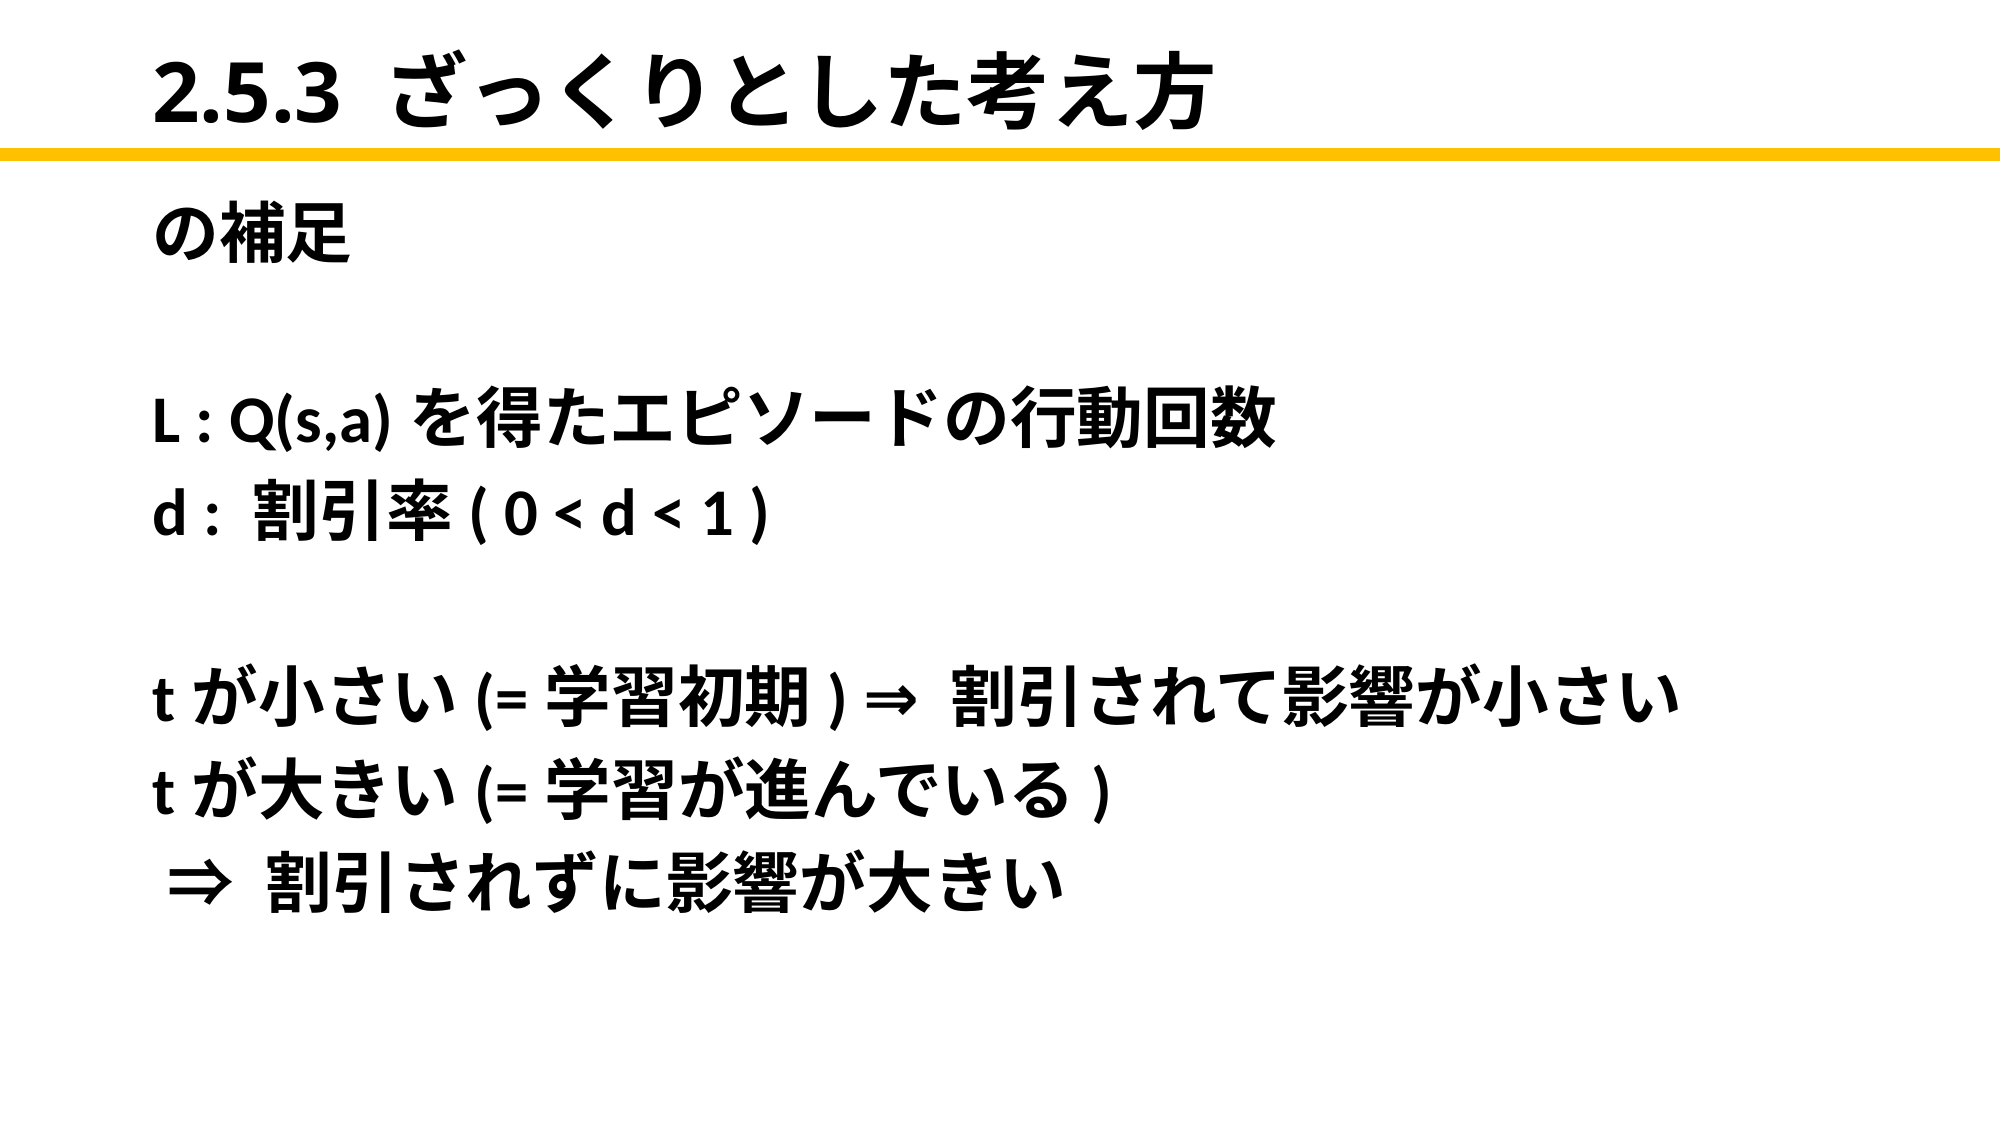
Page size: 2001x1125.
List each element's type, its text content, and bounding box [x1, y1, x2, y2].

title 2.5.3 ざっくりとした考え方 [137, 161, 1863, 205]
title 2.5.3 ざっくりとした考え方 [137, 0, 1863, 148]
